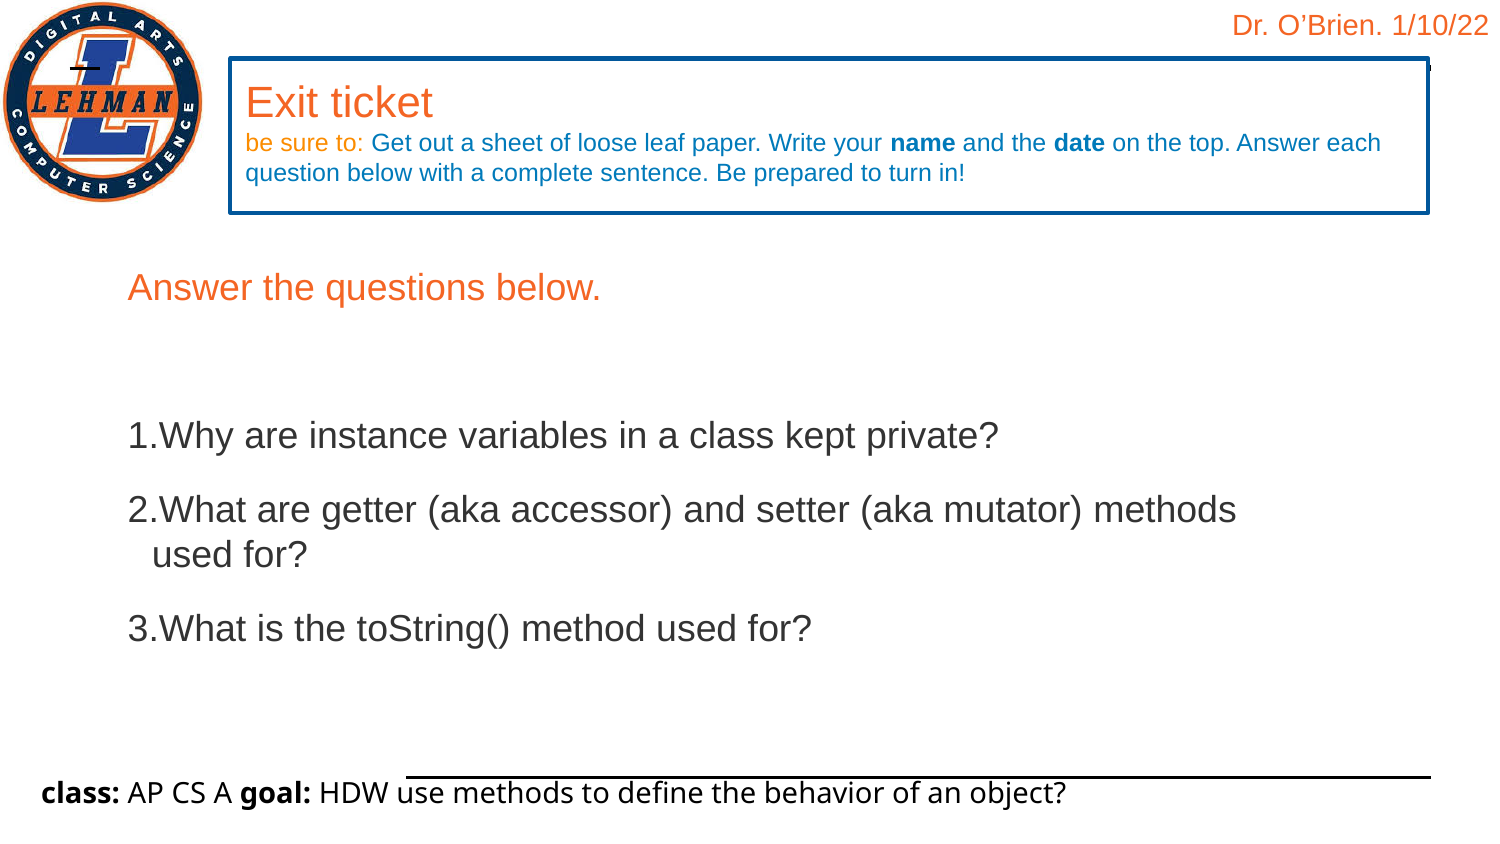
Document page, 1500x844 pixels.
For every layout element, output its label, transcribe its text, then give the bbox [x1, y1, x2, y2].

text_box Answer the questions below. Why are instance variables in a class kept private? What are getter (aka accessor) and setter (aka mutator) methods used for? What is the toString() method used for? [127, 262, 1328, 650]
text_box Exit ticket be sure to: Get out a sheet of loose leaf paper. Write your name and the date on the top. Answer each question below with a complete sentence. Be prepared to turn in! [230, 58, 1429, 213]
picture [0, 0, 204, 204]
